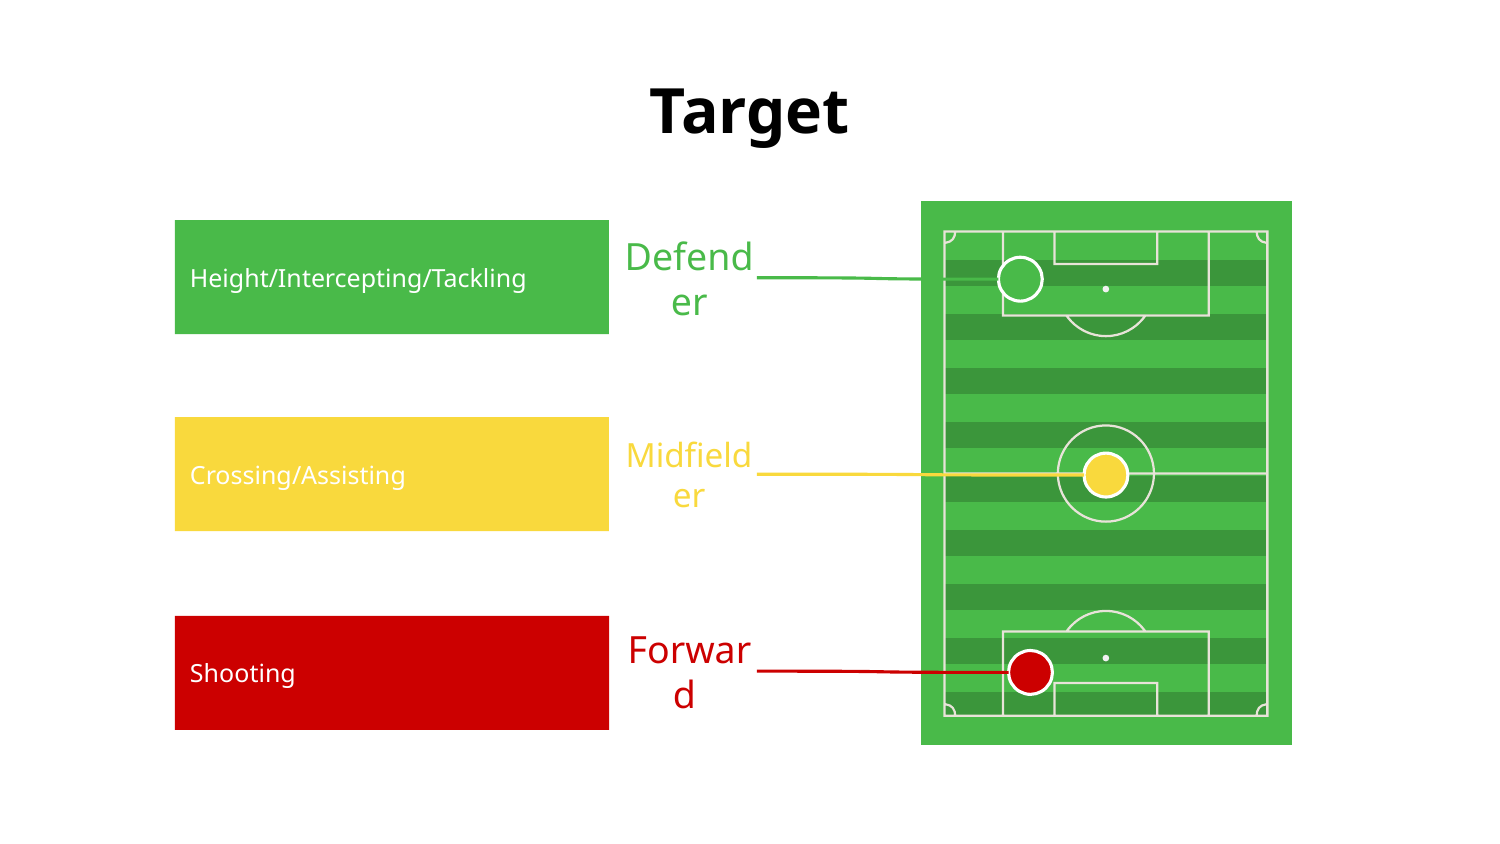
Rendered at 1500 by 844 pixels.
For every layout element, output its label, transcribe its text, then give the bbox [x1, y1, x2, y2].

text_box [174, 219, 757, 335]
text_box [174, 615, 758, 731]
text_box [174, 416, 757, 532]
title Target [116, 88, 1383, 156]
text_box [921, 200, 1293, 745]
